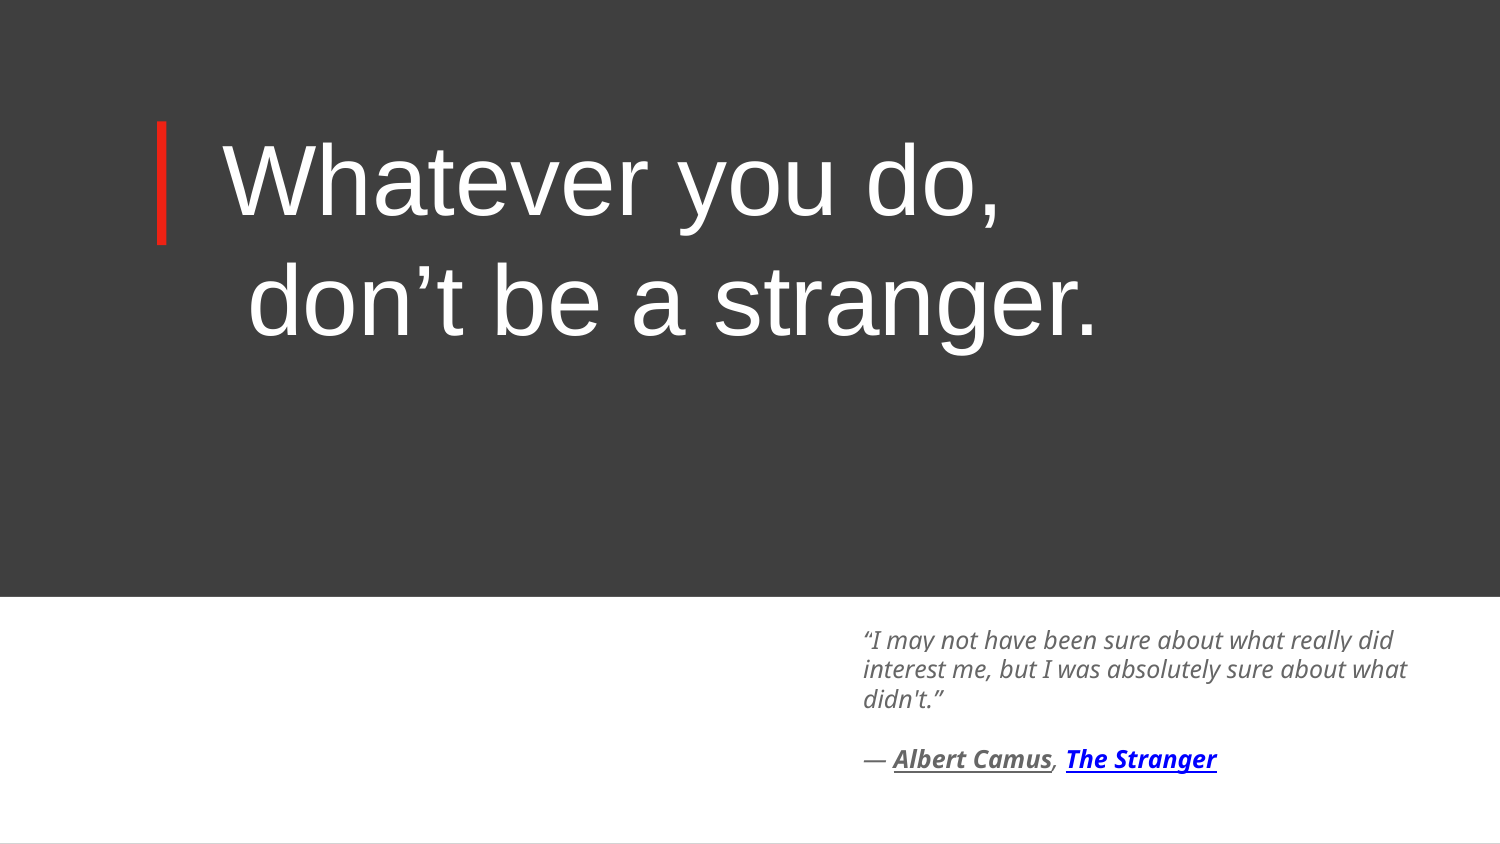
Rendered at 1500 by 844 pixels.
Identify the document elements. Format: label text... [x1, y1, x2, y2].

title Whatever you do, don’t be a stranger. [207, 108, 1238, 376]
text_box “I may not have been sure about what really did interest me, but I was absolutely sure about what didn't.” ― Albert Camus, The Stranger [848, 609, 1469, 824]
